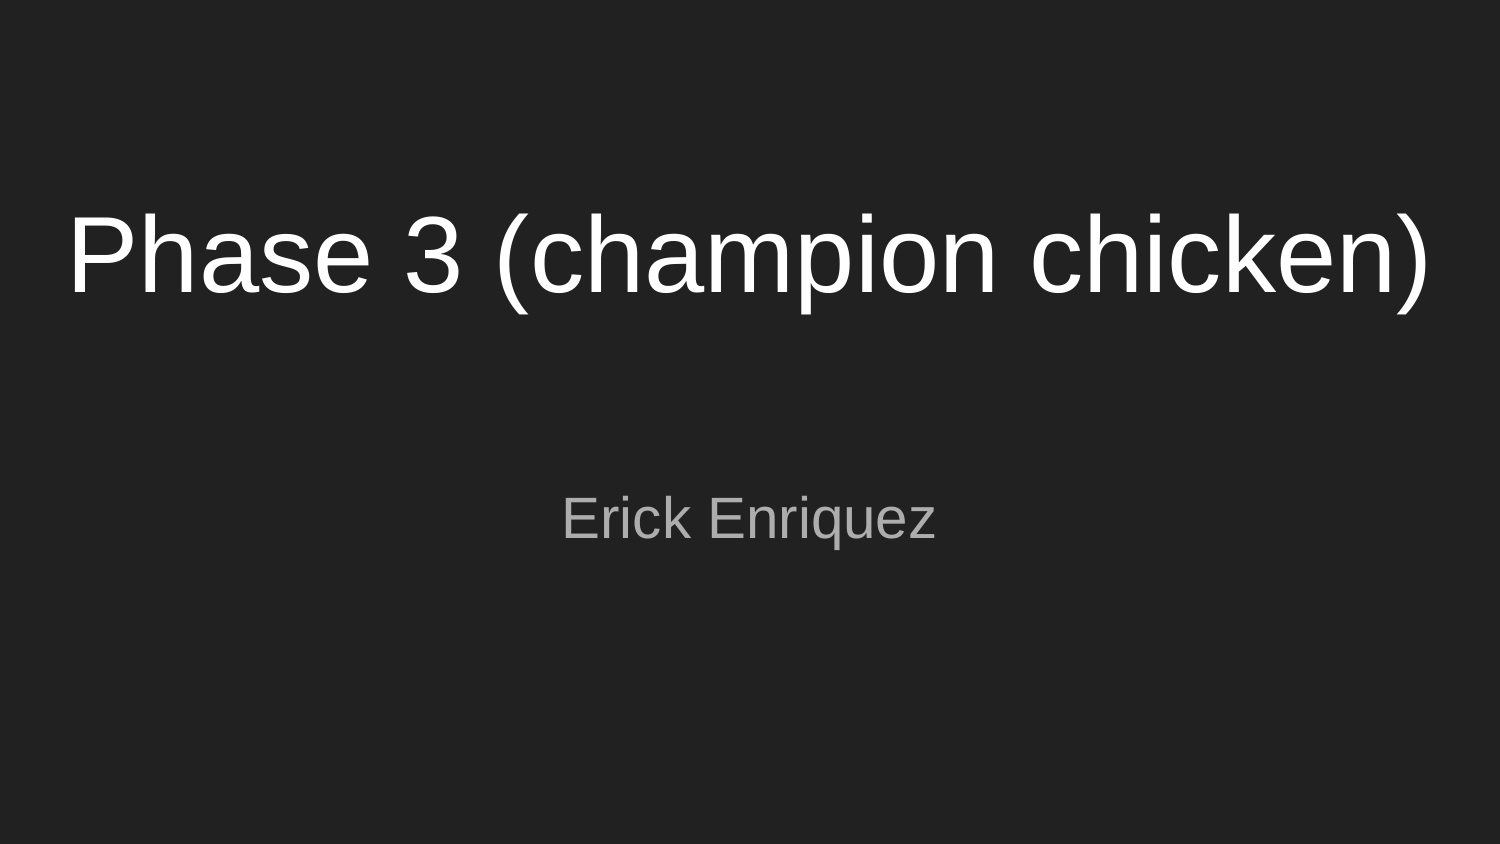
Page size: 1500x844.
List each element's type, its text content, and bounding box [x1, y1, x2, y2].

title Phase 3 (champion chicken) [51, 122, 1449, 459]
subtitle Erick Enriquez [51, 464, 1449, 595]
